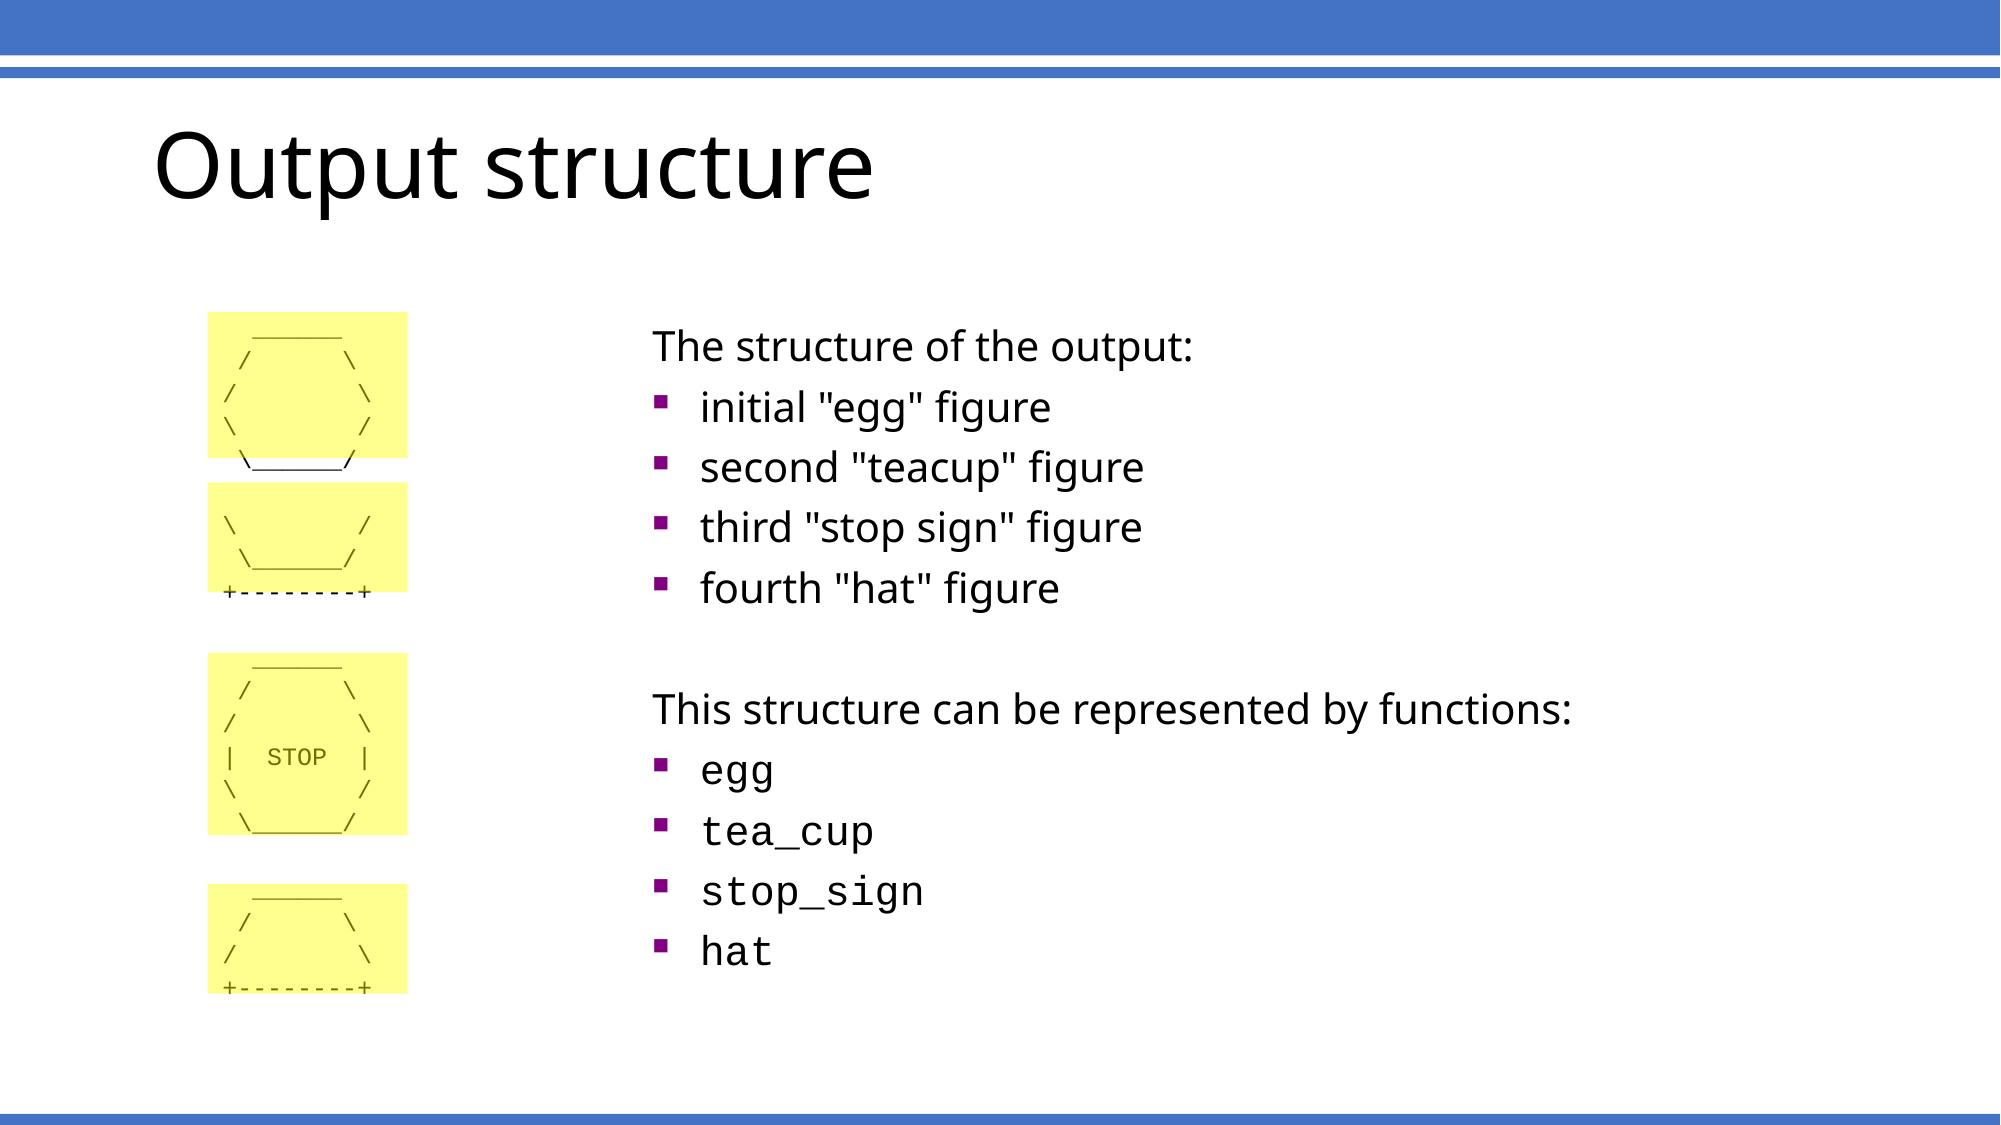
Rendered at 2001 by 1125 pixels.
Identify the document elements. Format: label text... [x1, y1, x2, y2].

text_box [207, 311, 408, 994]
title Output structure [137, 59, 1863, 241]
text_box The structure of the output: initial "egg" figure second "teacup" figure third "stop sign" figure fourth "hat" figure This structure can be represented by functions: egg tea_cup stop_sign hat [637, 312, 1700, 982]
list ______ / \ / \ \ / \______/ \ / \______/ +--------+ ______ / \ / \ | STOP | \ / \______/ ______ / \ / \ +--------+ [137, 241, 1863, 1014]
